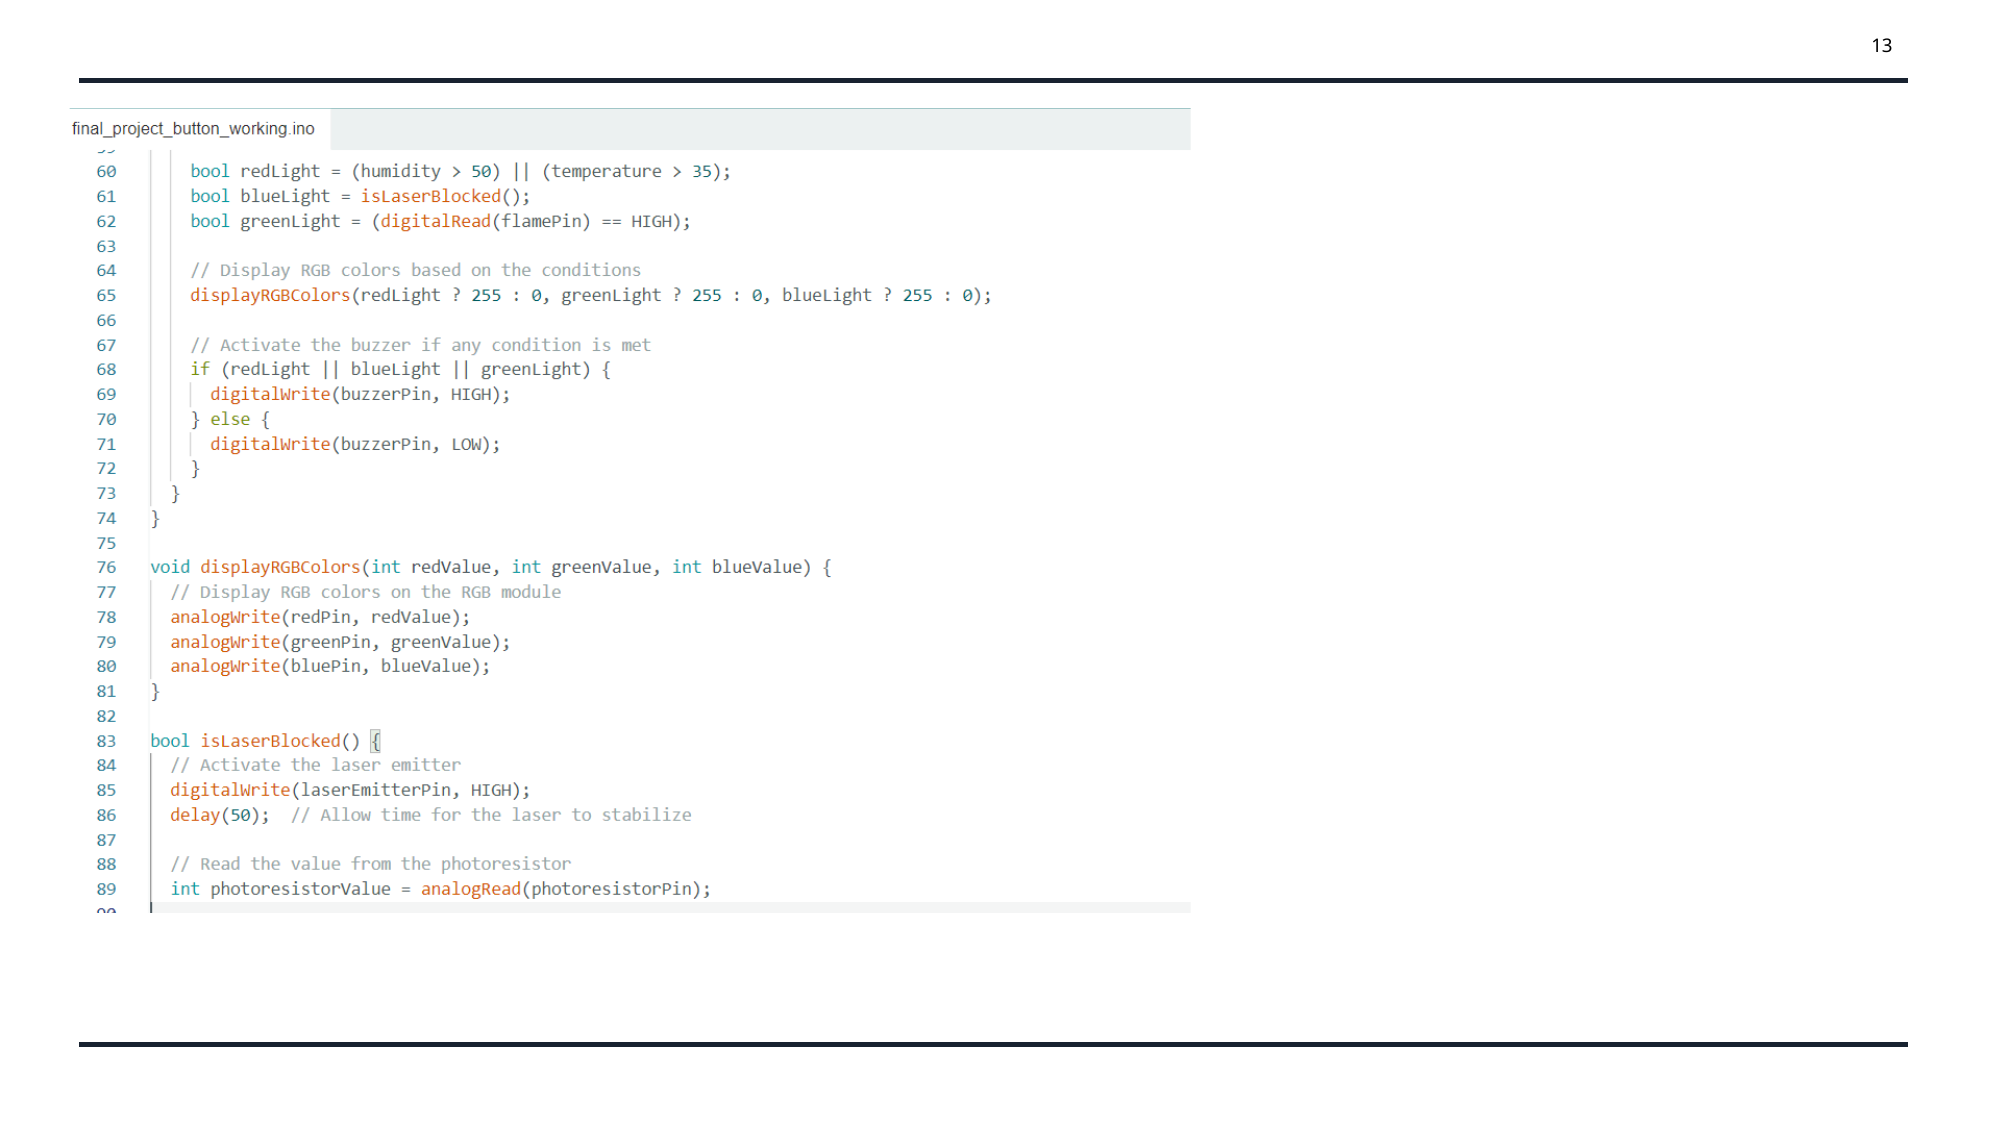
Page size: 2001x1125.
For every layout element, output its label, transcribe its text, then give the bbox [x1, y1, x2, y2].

picture [69, 108, 1191, 913]
slide_number 13 [1802, 16, 1908, 77]
